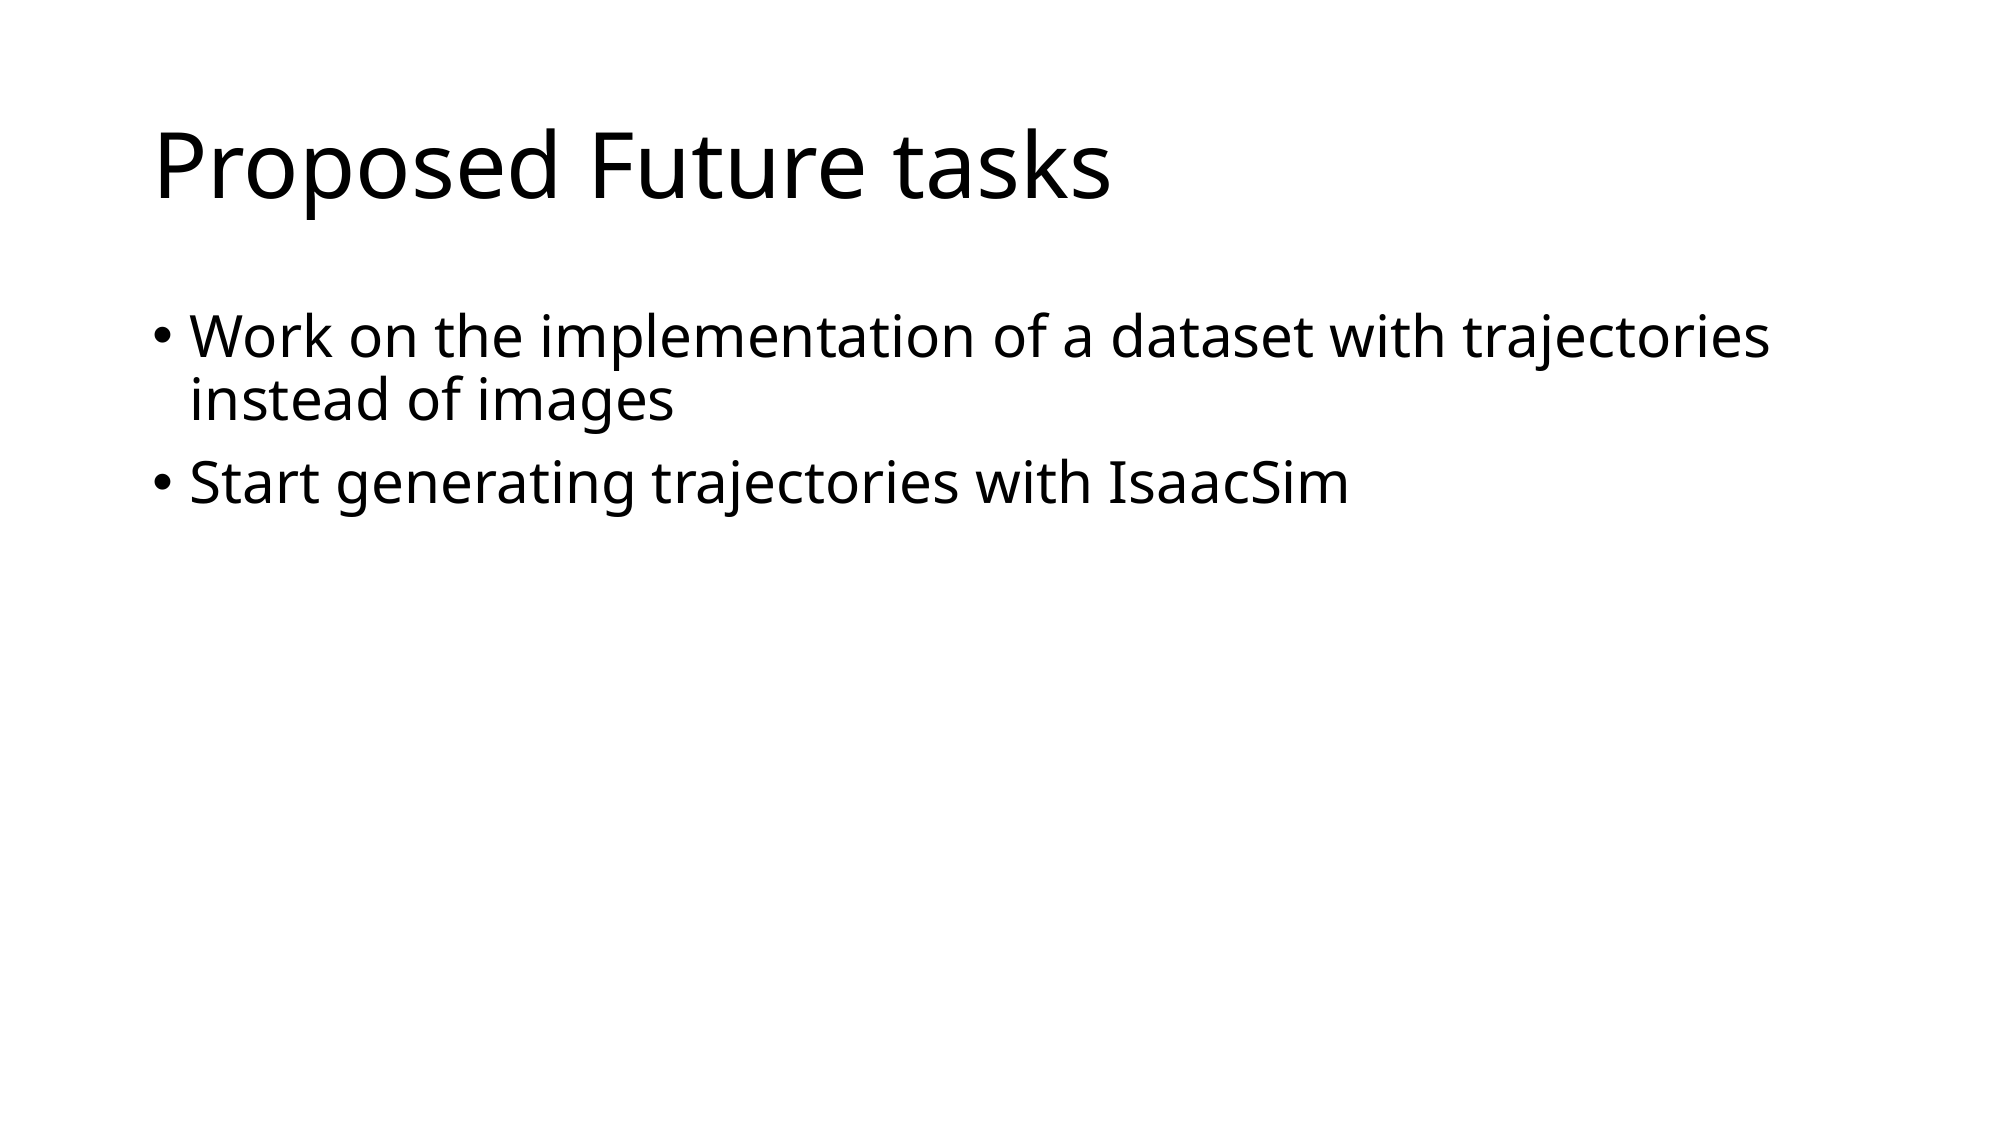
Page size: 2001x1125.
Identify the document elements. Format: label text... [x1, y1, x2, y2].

title Proposed Future tasks [137, 59, 1863, 278]
list Work on the implementation of a dataset with trajectories instead of images Start generating trajectories with IsaacSim [137, 299, 1863, 1014]
